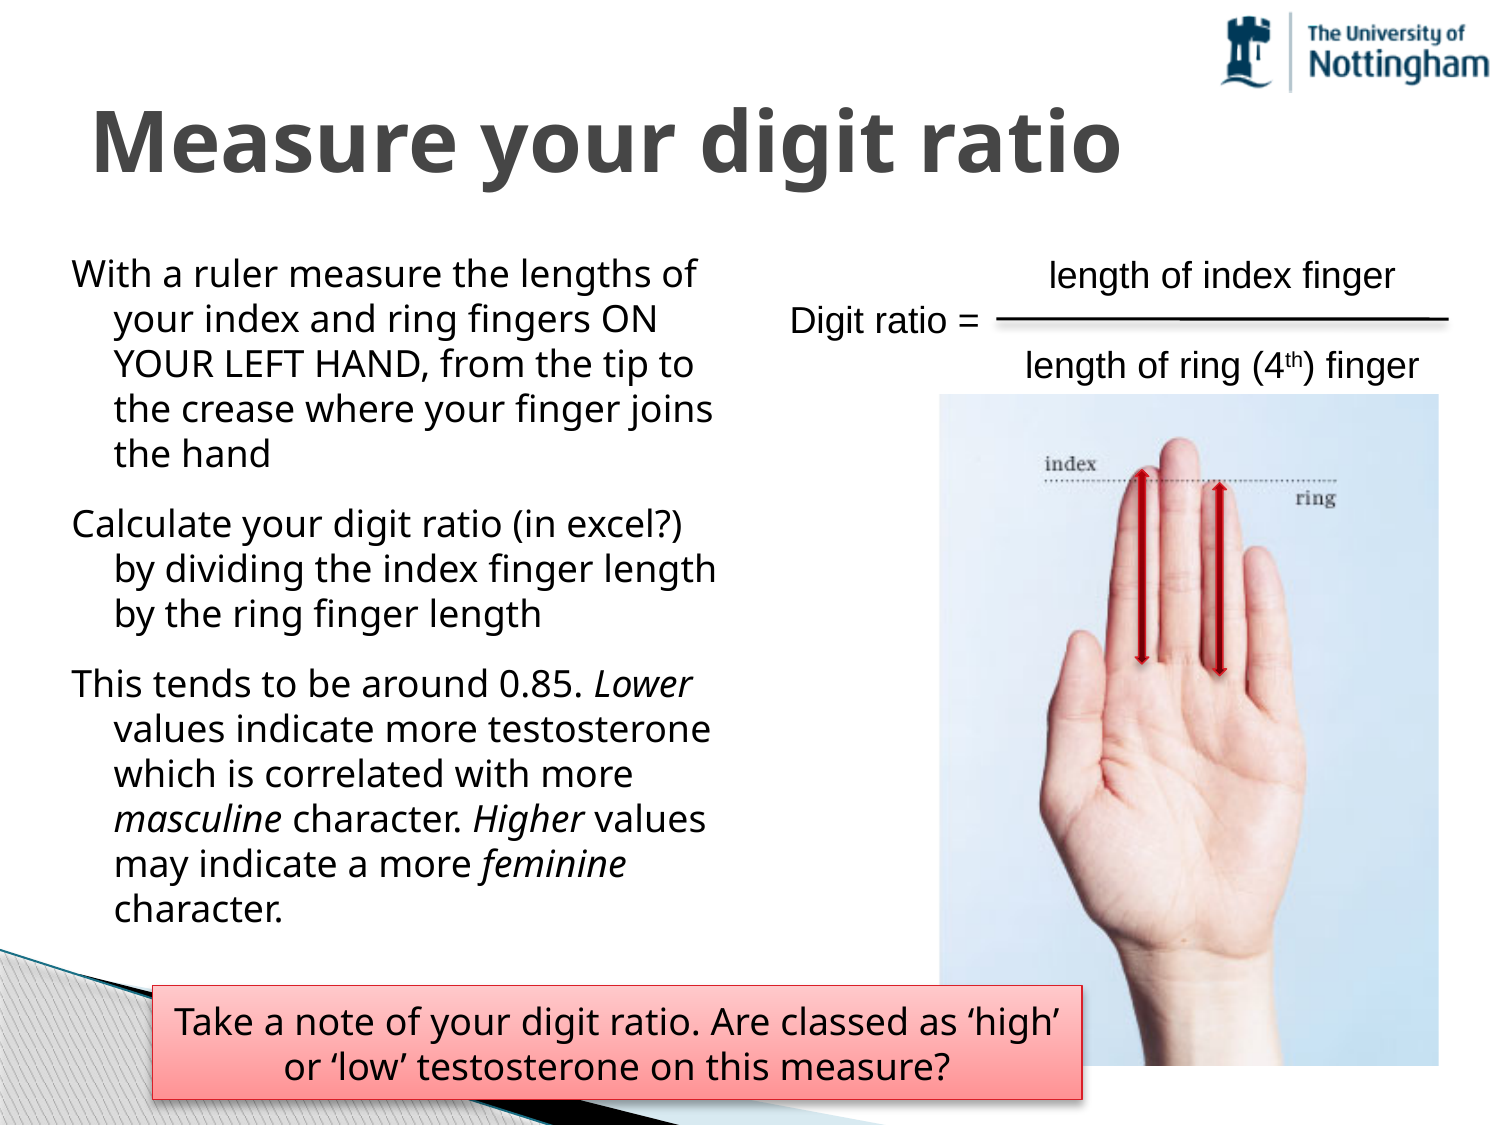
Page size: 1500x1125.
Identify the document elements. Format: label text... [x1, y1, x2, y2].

title Measure your digit ratio [75, 45, 1425, 233]
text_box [773, 242, 1449, 395]
text_box Take a note of your digit ratio. Are classed as ‘high’ or ‘low’ testosterone on this measure? [152, 985, 1083, 1100]
picture [938, 394, 1439, 1066]
picture [1219, 11, 1490, 93]
list With a ruler measure the lengths of your index and ring fingers ON YOUR LEFT HAND, from the tip to the crease where your finger joins the hand Calculate your digit ratio (in excel?) by dividing the index finger length by the ring finger length This tends to be around 0.85. Lower values indicate more testosterone which is correlated with more masculine character. Higher values may indicate a more feminine character. [38, 242, 741, 959]
